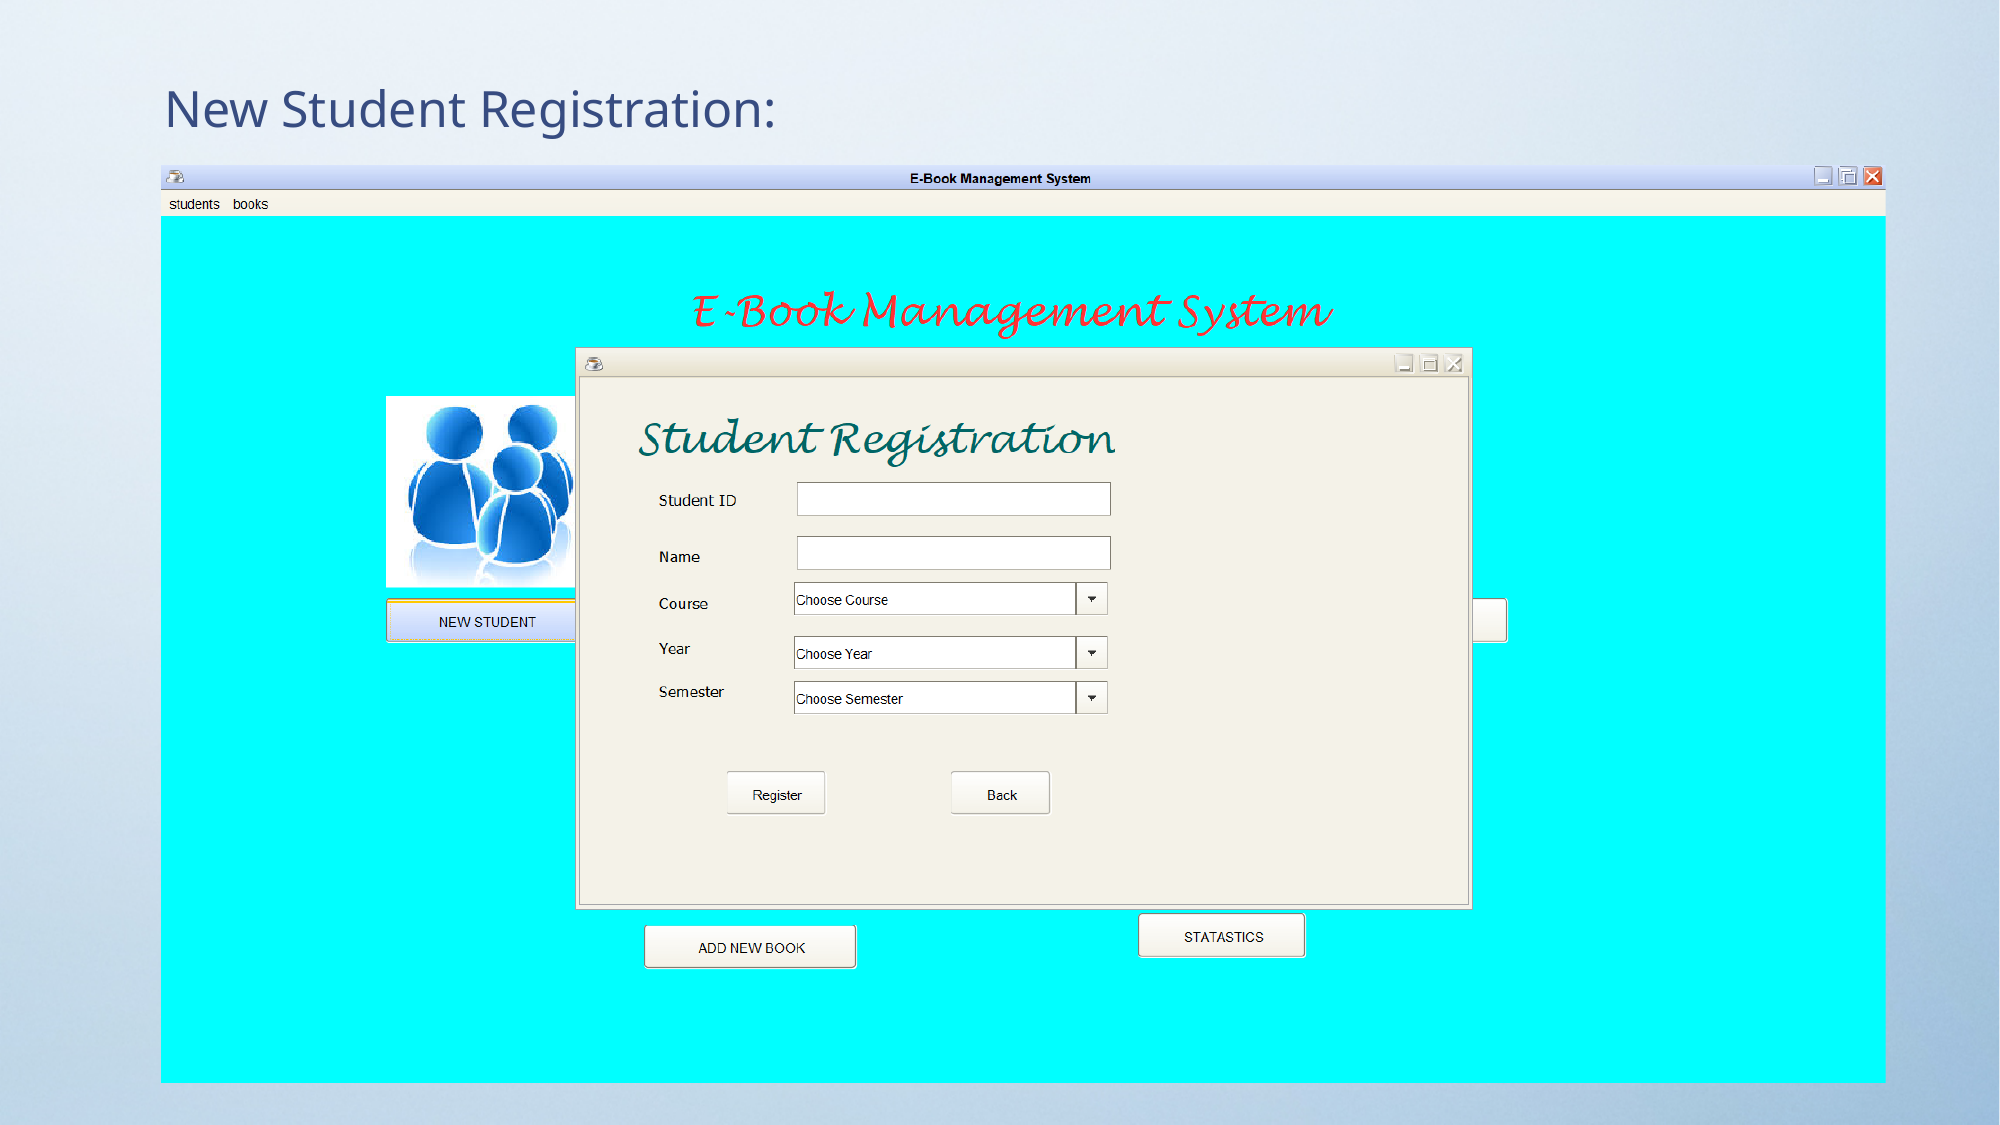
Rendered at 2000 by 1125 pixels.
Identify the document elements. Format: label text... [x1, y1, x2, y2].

picture [0, 0, 2000, 1125]
table_header New Student Registration: [149, 66, 1482, 150]
